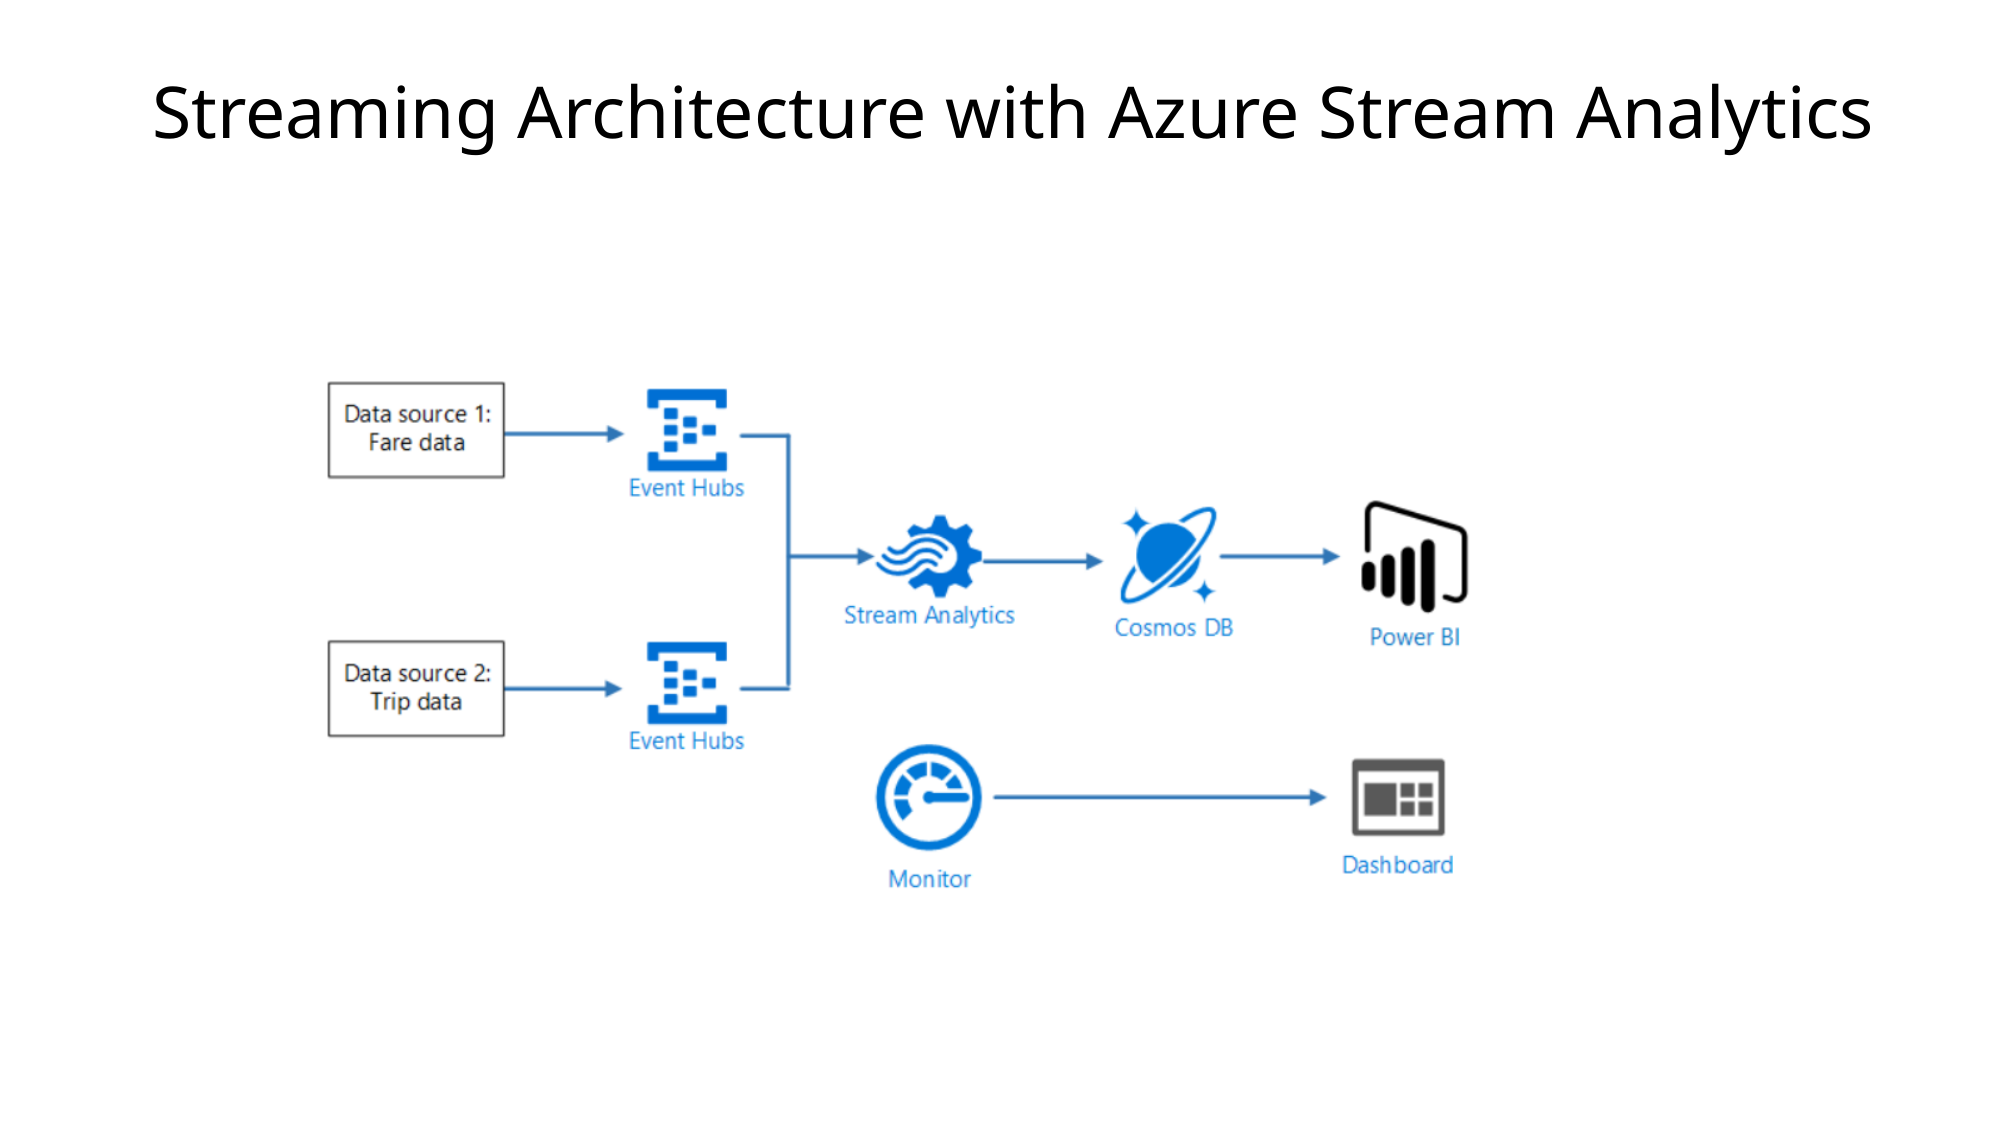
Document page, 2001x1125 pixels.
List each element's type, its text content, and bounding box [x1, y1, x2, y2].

picture [299, 360, 1543, 920]
title Streaming Architecture with Azure Stream Analytics [137, 59, 1938, 171]
